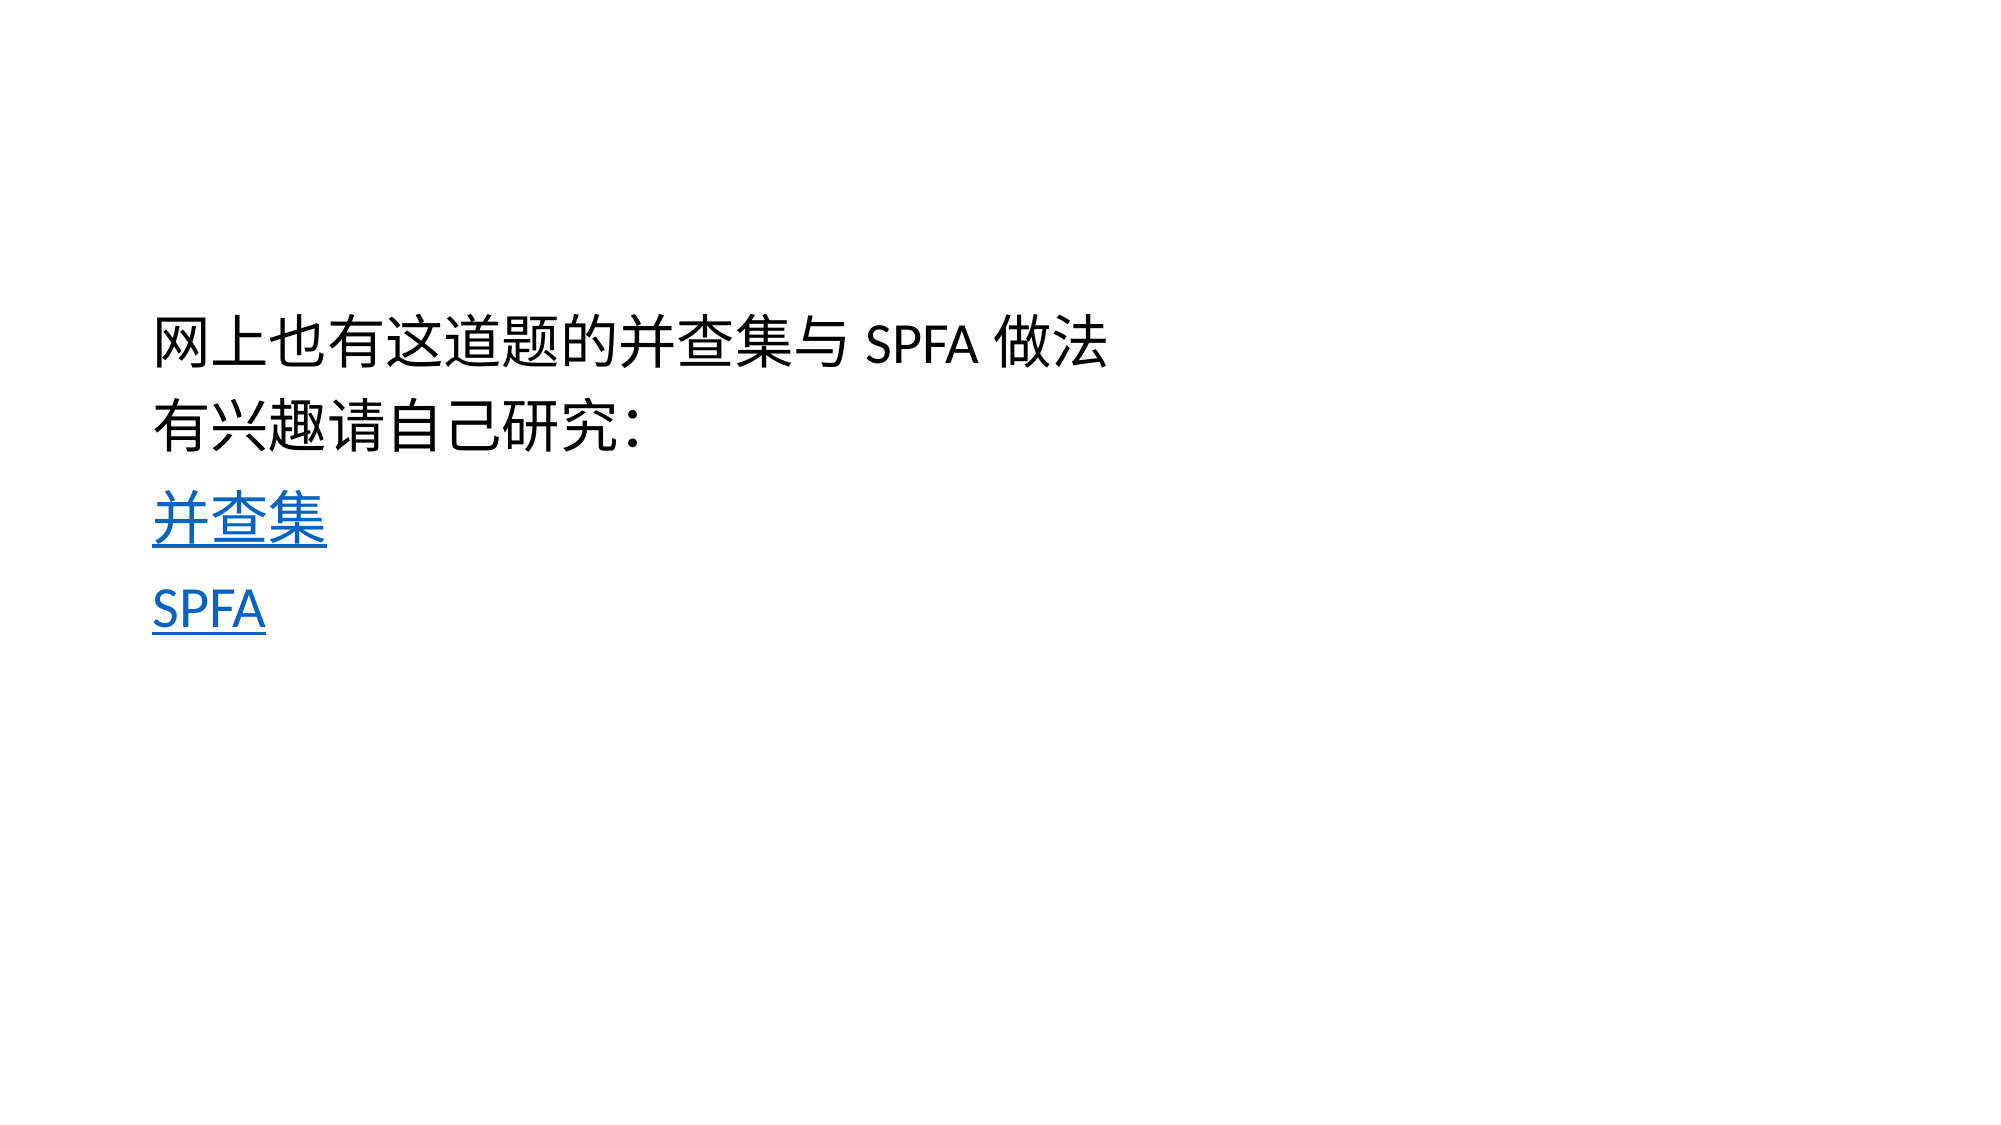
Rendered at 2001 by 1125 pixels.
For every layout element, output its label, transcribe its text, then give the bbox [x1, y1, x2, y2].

list 网上也有这道题的并查集与SPFA做法 有兴趣请自己研究： 并查集 SPFA [137, 305, 1863, 859]
